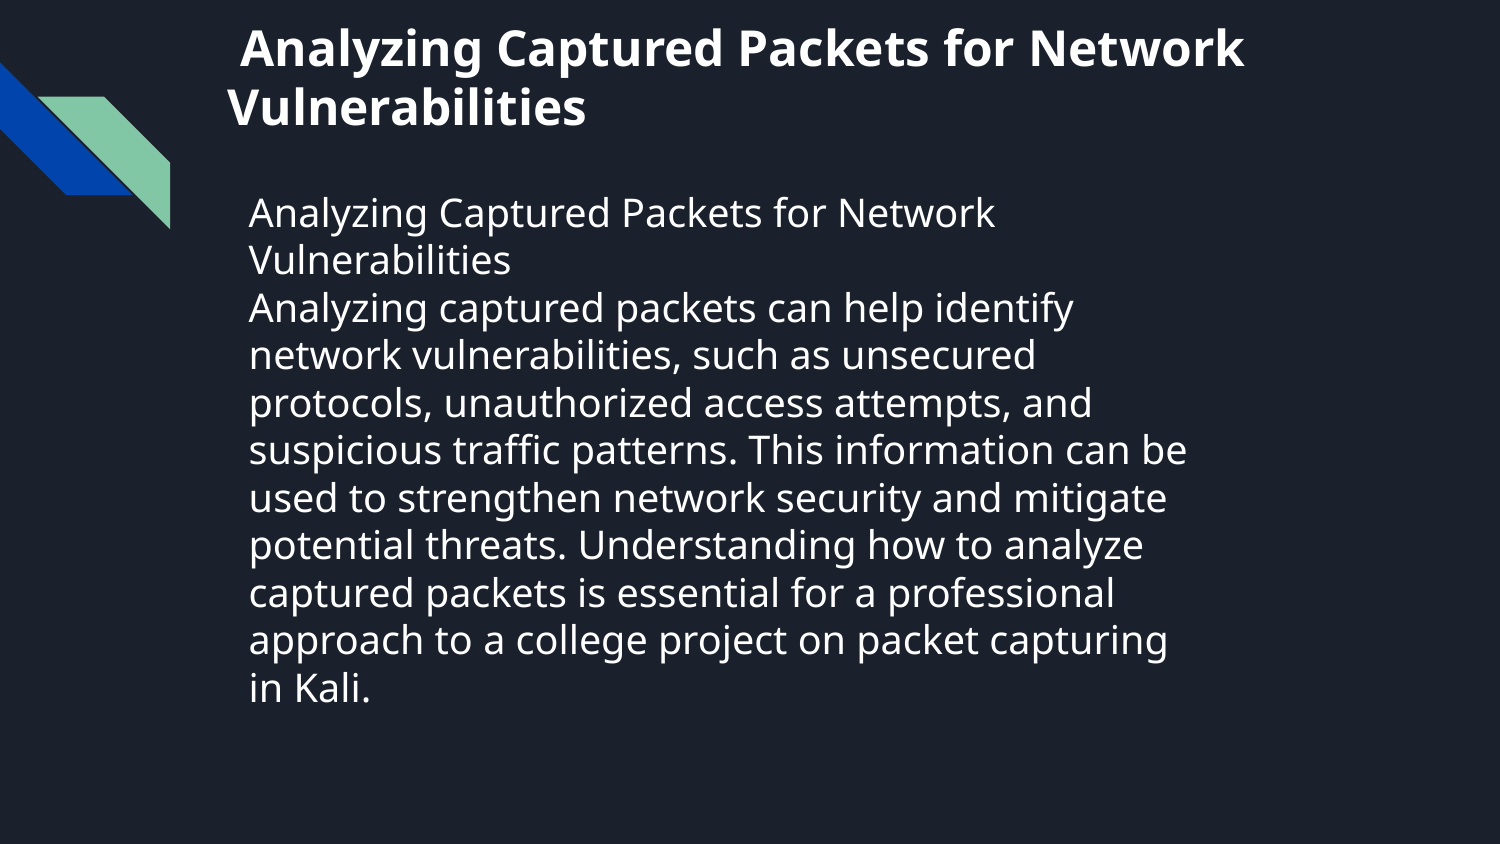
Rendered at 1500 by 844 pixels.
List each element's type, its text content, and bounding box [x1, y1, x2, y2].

title Analyzing Captured Packets for Network Vulnerabilities [212, 2, 1368, 152]
text_box Analyzing Captured Packets for Network Vulnerabilities Analyzing captured packets can help identify network vulnerabilities, such as unsecured protocols, unauthorized access attempts, and suspicious traffic patterns. This information can be used to strengthen network security and mitigate potential threats. Understanding how to analyze captured packets is essential for a professional approach to a college project on packet capturing in Kali. [233, 172, 1221, 773]
